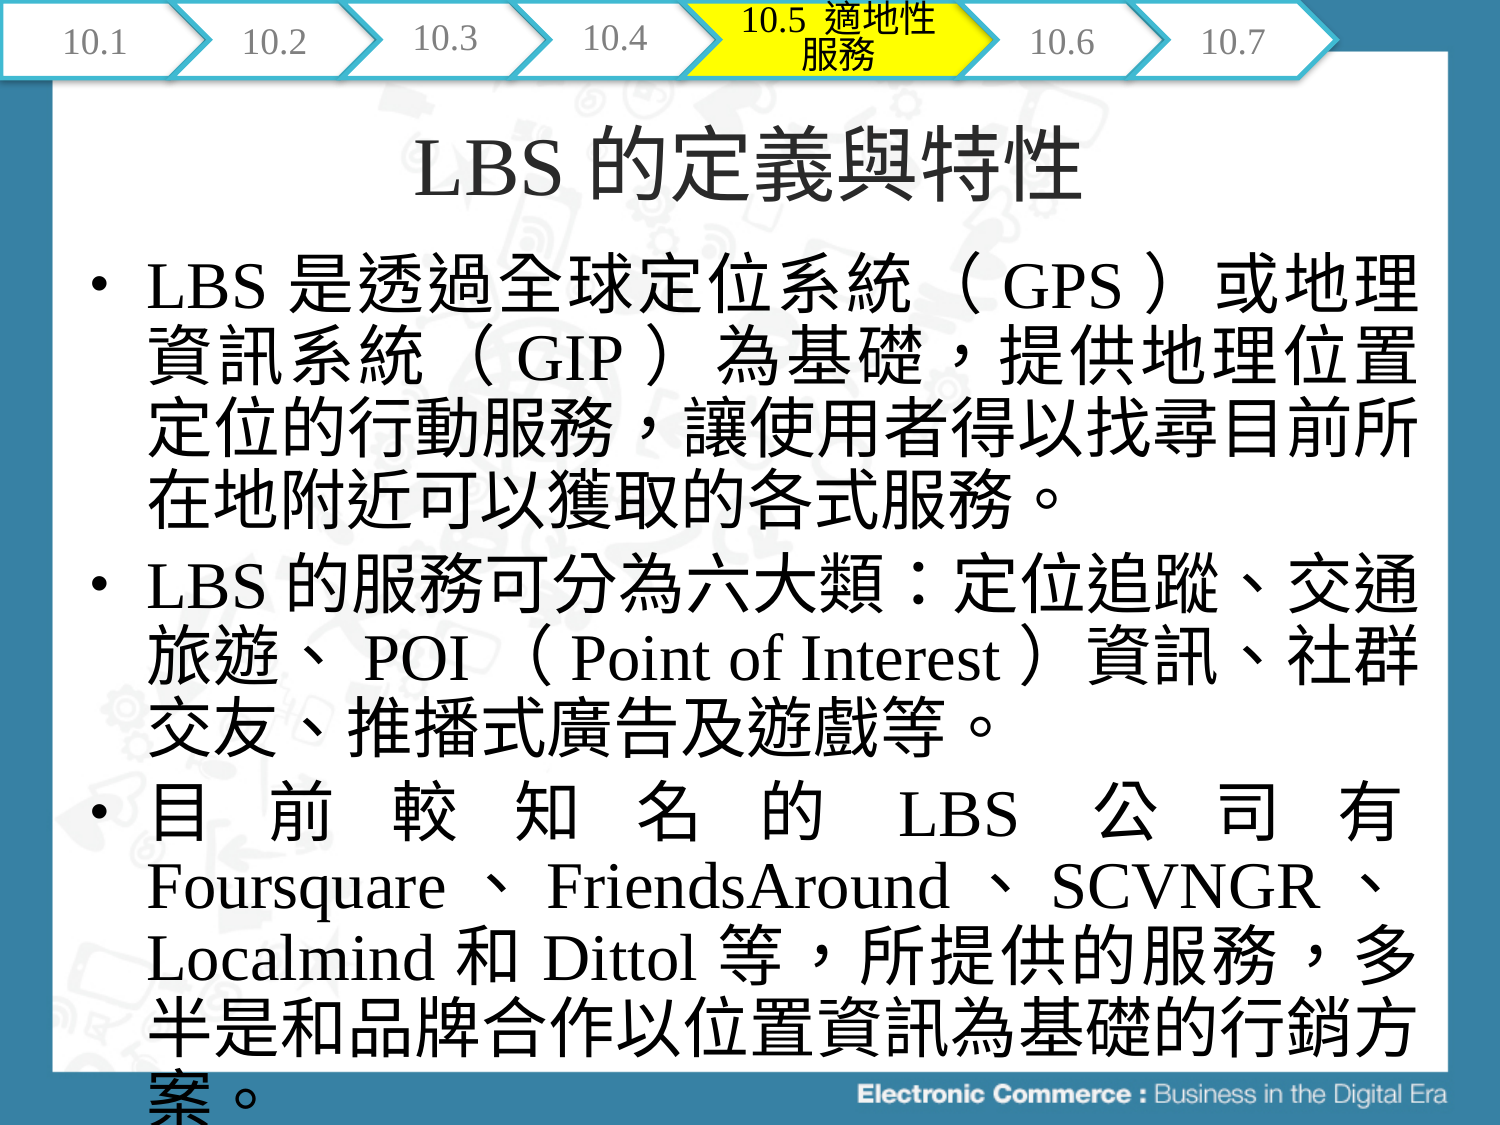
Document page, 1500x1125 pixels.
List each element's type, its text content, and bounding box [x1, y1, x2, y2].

title LBS的定義與特性 [74, 88, 625, 246]
title LBS的定義與特性 [713, 58, 1425, 243]
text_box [630, 0, 708, 708]
picture [0, 0, 1500, 1125]
list LBS是透過全球定位系統（GPS）或地理資訊系統（GIP）為基礎，提供地理位置定位的行動服務，讓使用者得以找尋目前所在地附近可以獲取的各式服務。 LBS的服務可分為六大類：定位追蹤、交通旅遊、POI（Point of Interest）資訊、社群交友、推播式廣告及遊戲等。 目前較知名的LBS公司有Foursquare、FriendsAround、SCVNGR、Localmind和Dittol等，所提供的服務，多半是和品牌合作以位置資訊為基礎的行銷方案。 [75, 243, 1436, 1071]
